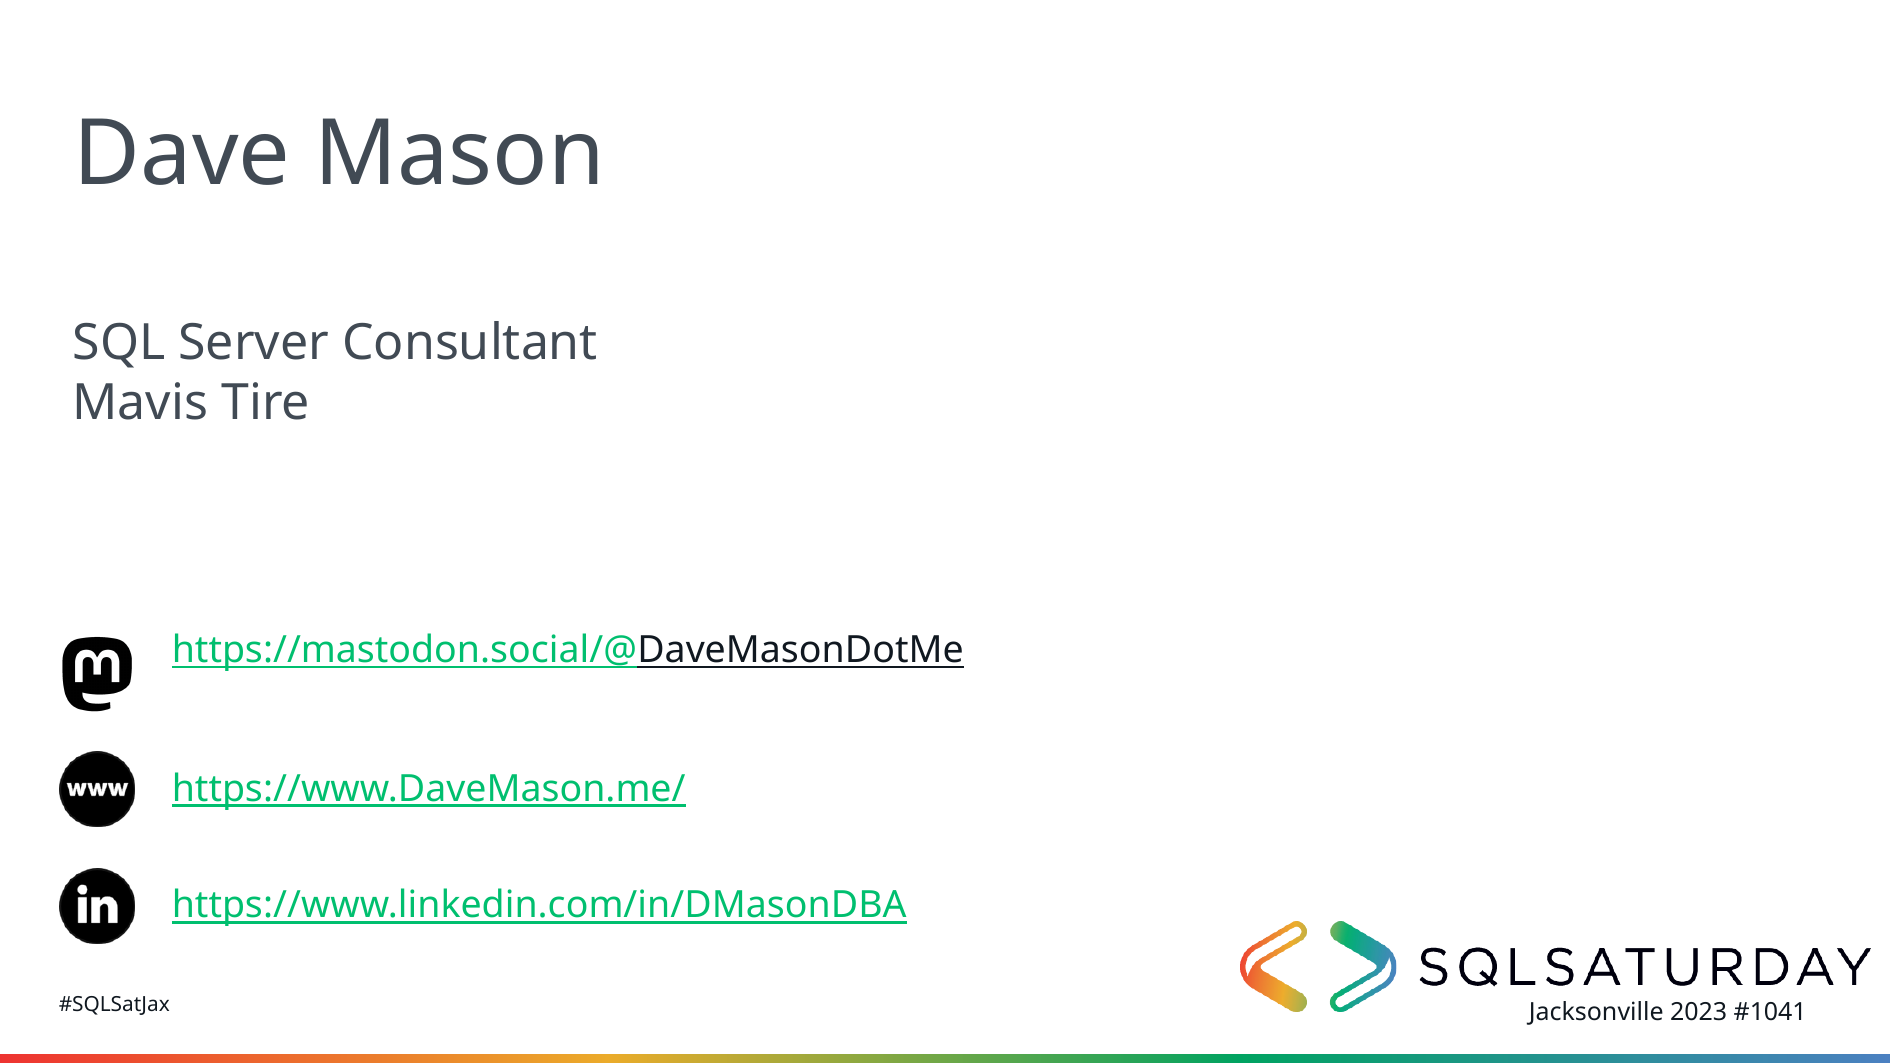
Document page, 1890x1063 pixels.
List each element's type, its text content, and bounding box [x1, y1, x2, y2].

text_box https://mastodon.social/@DaveMasonDotMe [171, 623, 983, 724]
picture [1240, 921, 1871, 1012]
picture [1766, 1004, 1774, 1012]
picture [0, 1054, 1890, 1063]
text_box https://www.DaveMason.me/ [171, 739, 983, 840]
picture [58, 635, 135, 712]
text_box https://www.linkedin.com/in/DMasonDBA [171, 855, 1135, 956]
picture [58, 867, 135, 944]
picture [58, 751, 135, 828]
picture [1687, 1004, 1695, 1012]
text_box Dave Mason [59, 59, 1831, 237]
list SQL Server Consultant Mavis Tire [72, 309, 946, 593]
